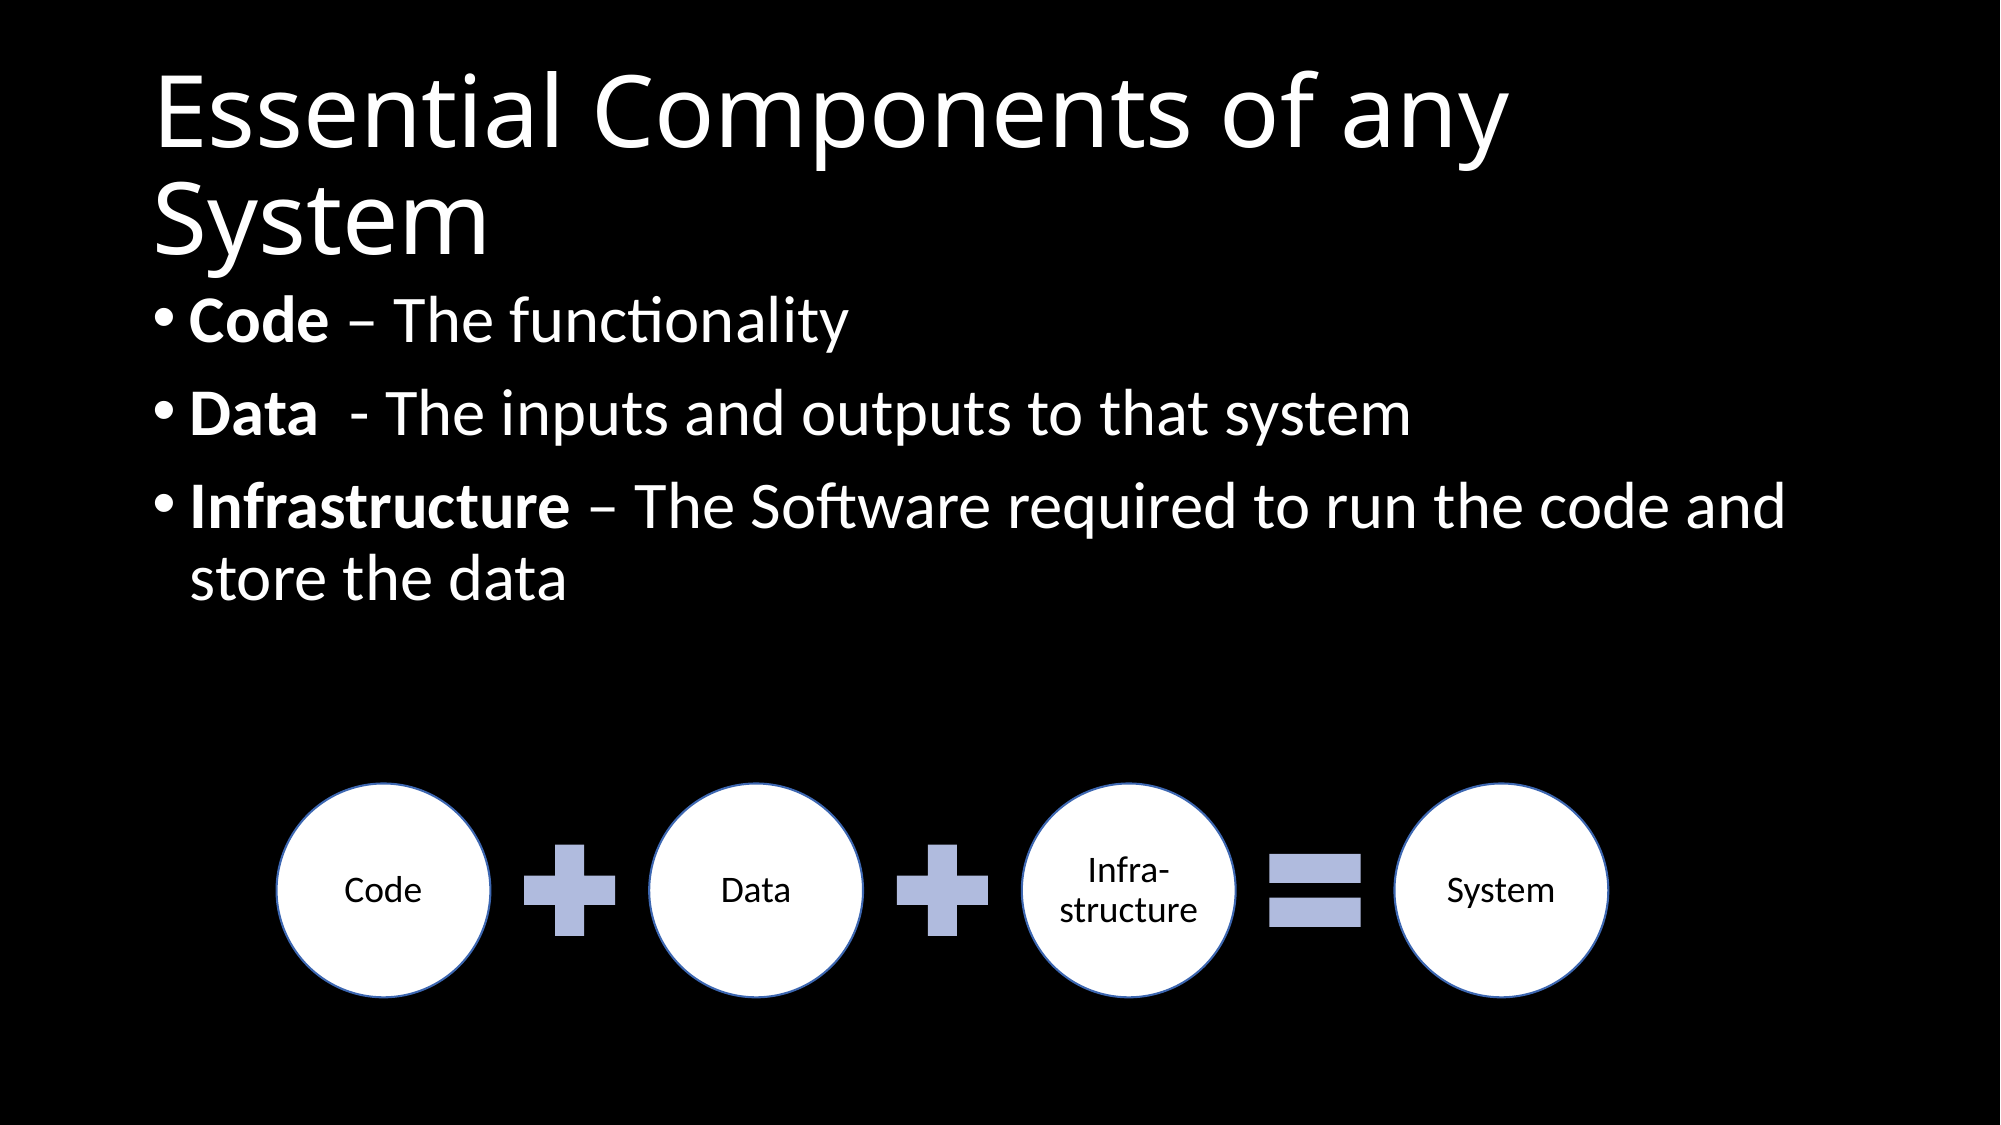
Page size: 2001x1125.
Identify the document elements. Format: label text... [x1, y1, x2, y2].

title Essential Components of any System [137, 59, 1863, 277]
list Code – The functionality Data - The inputs and outputs to that system Infrastructure – The Software required to run the code and store the data [137, 277, 1863, 1014]
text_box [275, 674, 1610, 1106]
